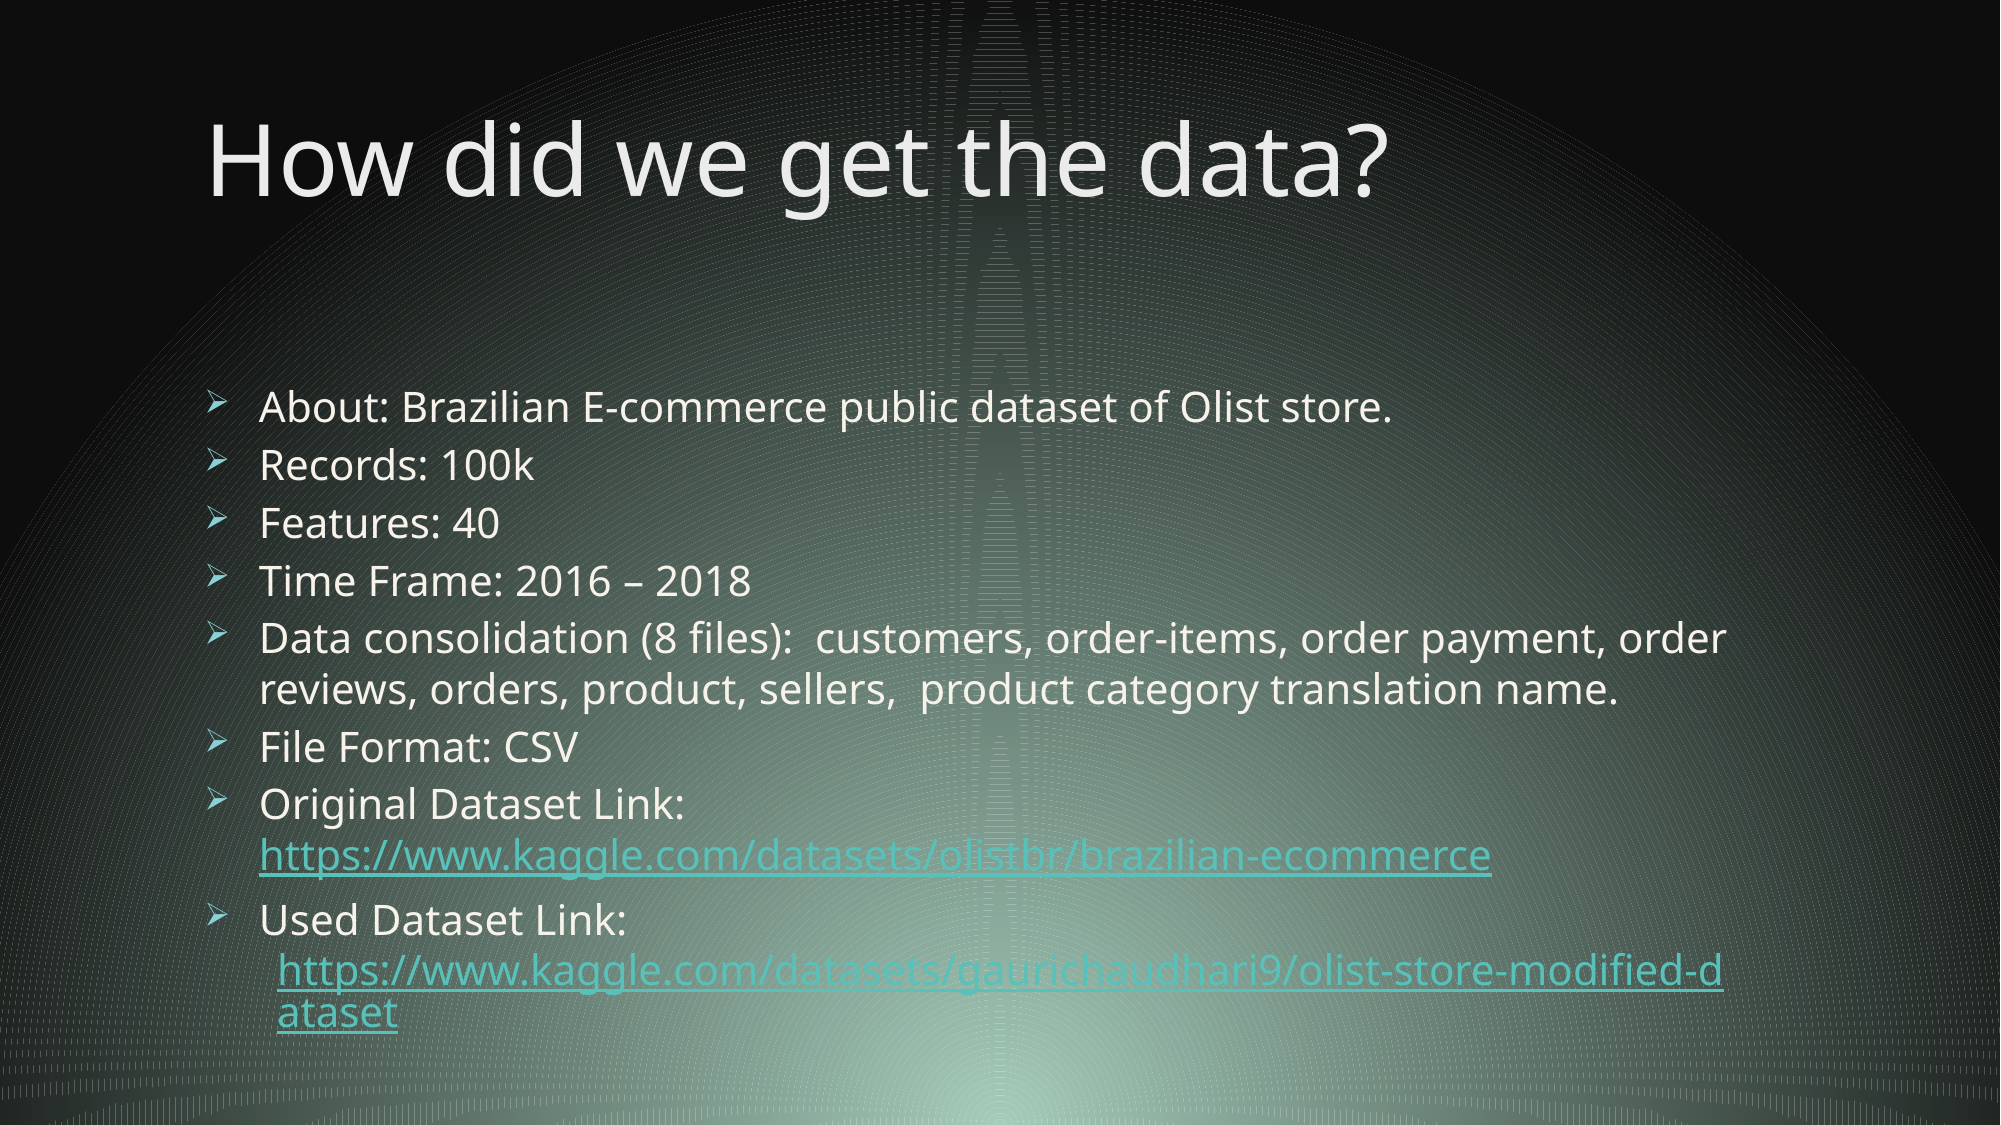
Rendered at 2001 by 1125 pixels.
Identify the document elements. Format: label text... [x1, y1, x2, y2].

title How did we get the data? [189, 89, 1638, 239]
list About: Brazilian E-commerce public dataset of Olist store. Records: 100k Features: 40 Time Frame: 2016 – 2018 Data consolidation (8 files): customers, order-items, order payment, order reviews, orders, product, sellers, product category translation name. File Format: CSV Original Dataset Link: https://www.kaggle.com/datasets/olistbr/brazilian-ecommerce Used Dataset Link: https://www.kaggle.com/datasets/gaurichaudhari9/olist-store-modified-dataset [189, 271, 1766, 1109]
